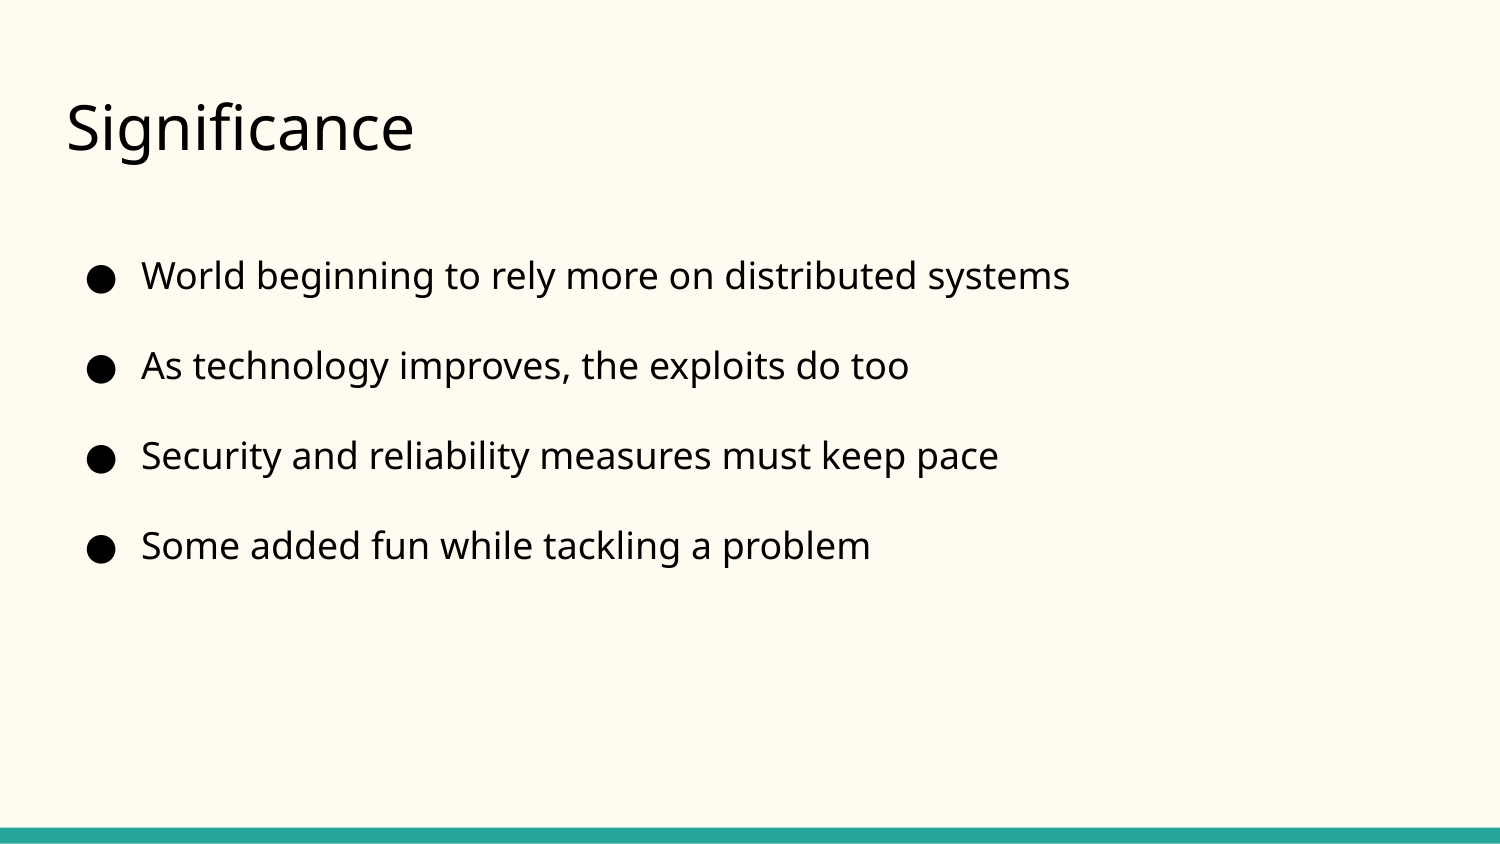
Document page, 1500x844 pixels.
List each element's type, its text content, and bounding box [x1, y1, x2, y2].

list World beginning to rely more on distributed systems As technology improves, the exploits do too Security and reliability measures must keep pace Some added fun while tackling a problem [51, 192, 1449, 750]
title Significance [51, 72, 1449, 174]
